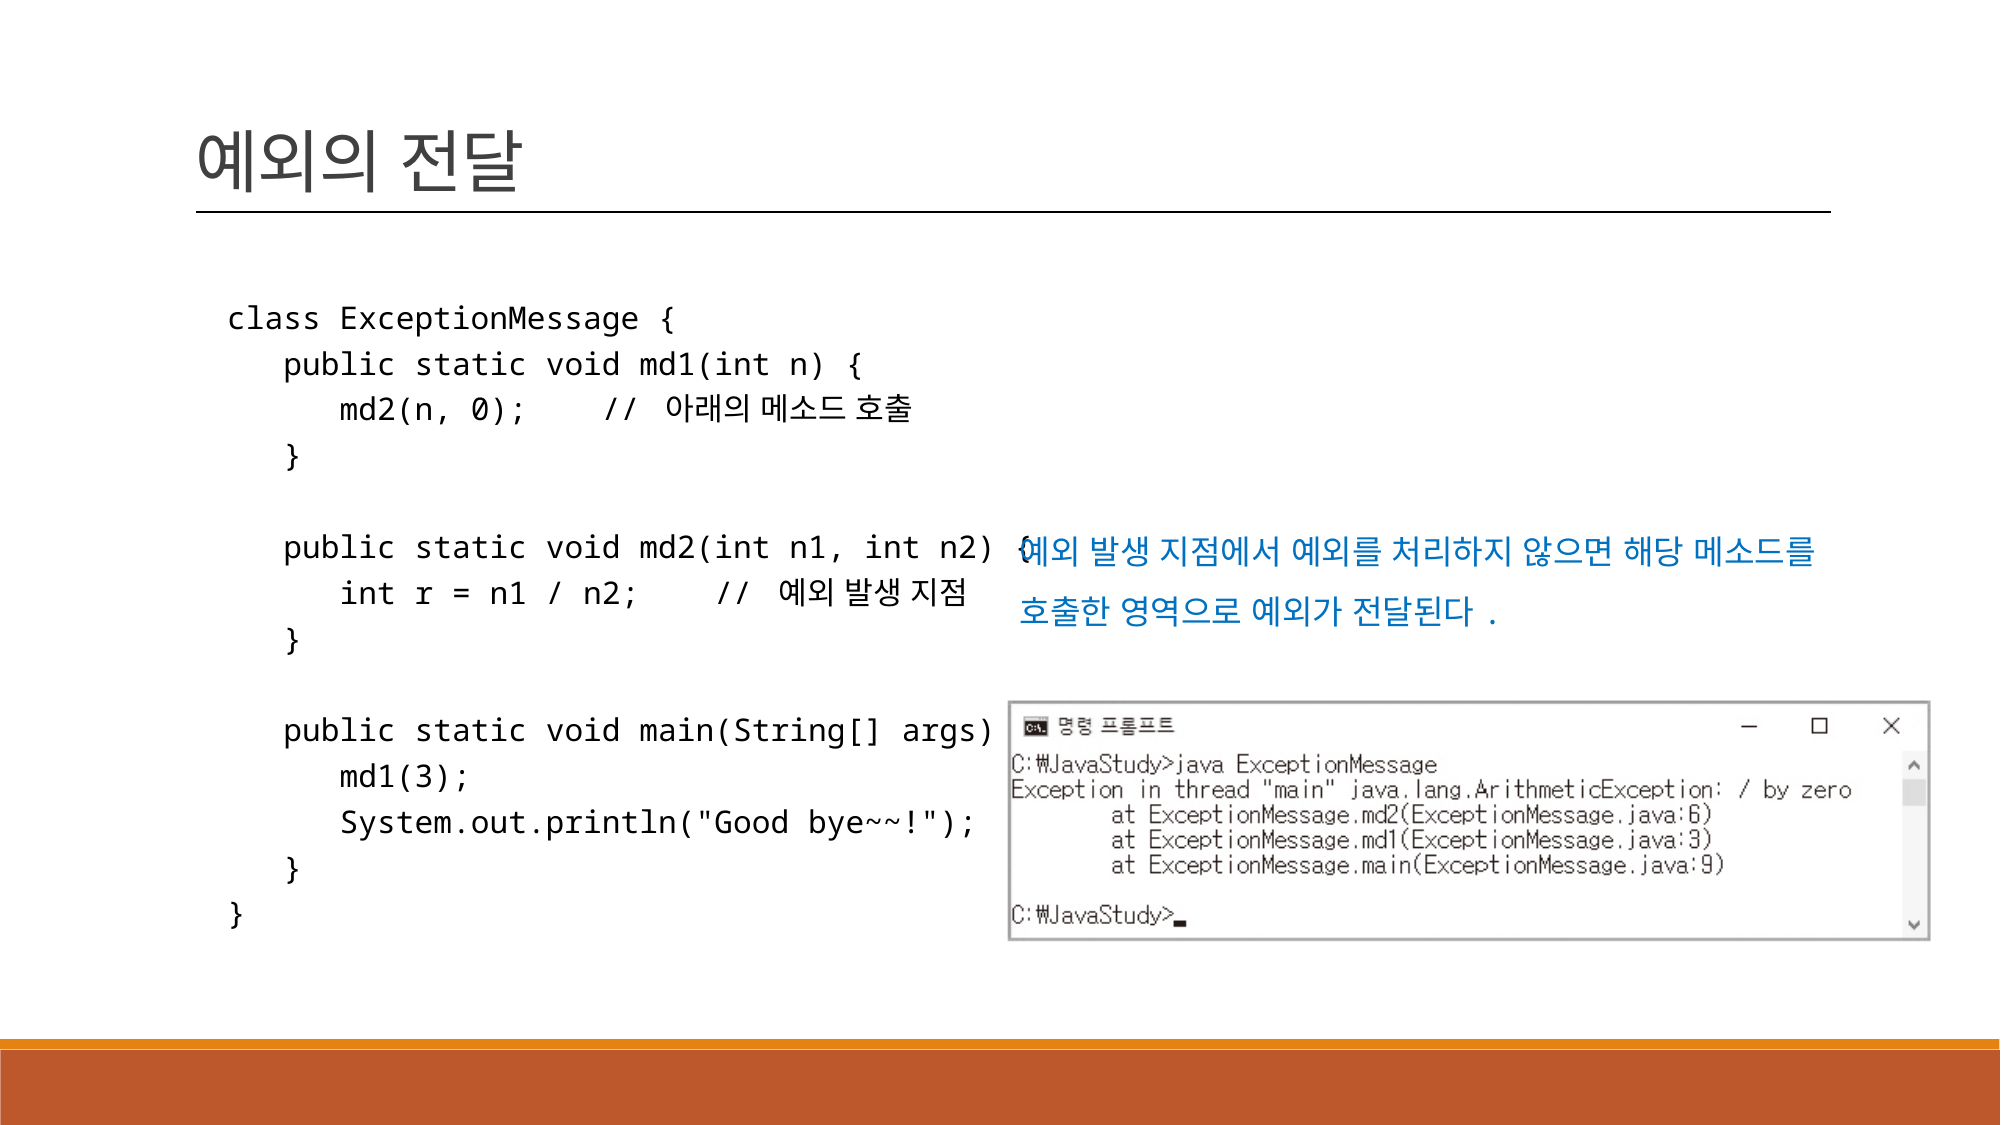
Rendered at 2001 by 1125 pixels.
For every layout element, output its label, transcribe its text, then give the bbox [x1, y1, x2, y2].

picture [1004, 693, 1934, 946]
text_box class ExceptionMessage { public static void md1(int n) { md2(n, 0); // 아래의 메소드 호출 } public static void md2(int n1, int n2) { int r = n1 / n2; // 예외 발생 지점 } public static void main(String[] args) { md1(3); System.out.println("Good bye~~!"); } } [212, 282, 1230, 939]
text_box 예외 발생 지점에서 예외를 처리하지 않으면 해당 메소드를 호출한 영역으로 예외가 전달된다. [1005, 503, 1835, 639]
text_box 예외의 전달 [179, 20, 1830, 210]
